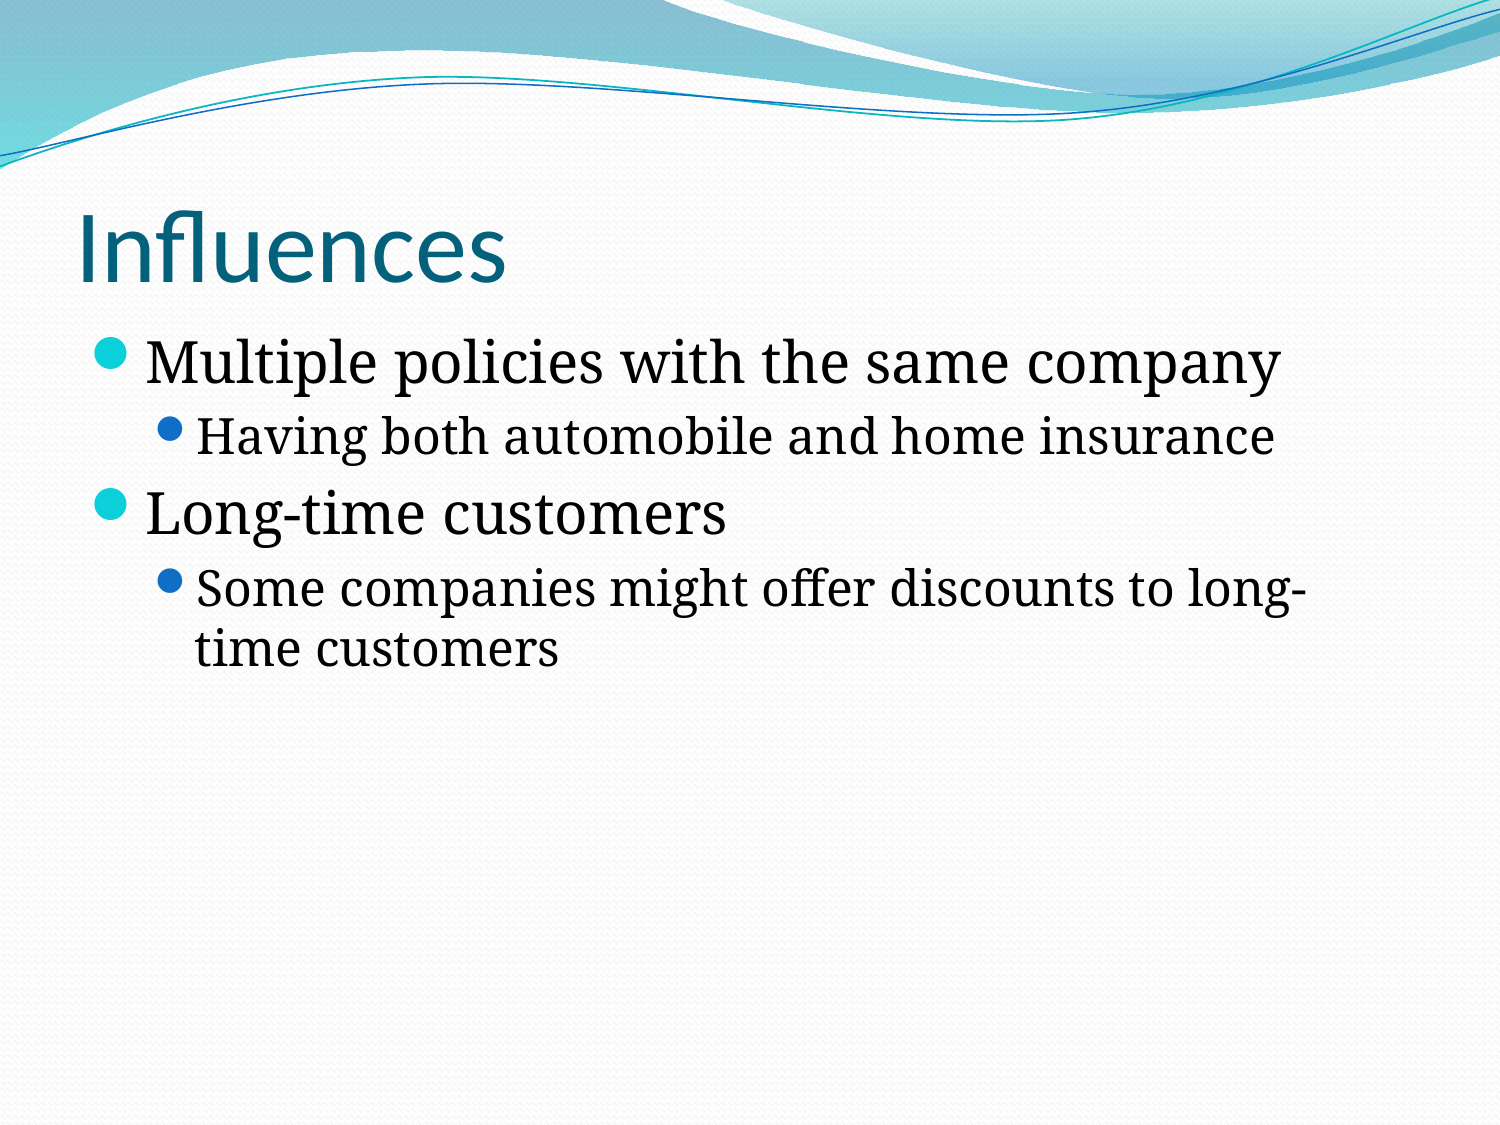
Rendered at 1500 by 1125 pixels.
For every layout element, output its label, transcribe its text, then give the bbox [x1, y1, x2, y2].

title Influences [75, 115, 1425, 303]
list Multiple policies with the same company Having both automobile and home insurance Long-time customers Some companies might offer discounts to long-time customers [75, 317, 1425, 1038]
